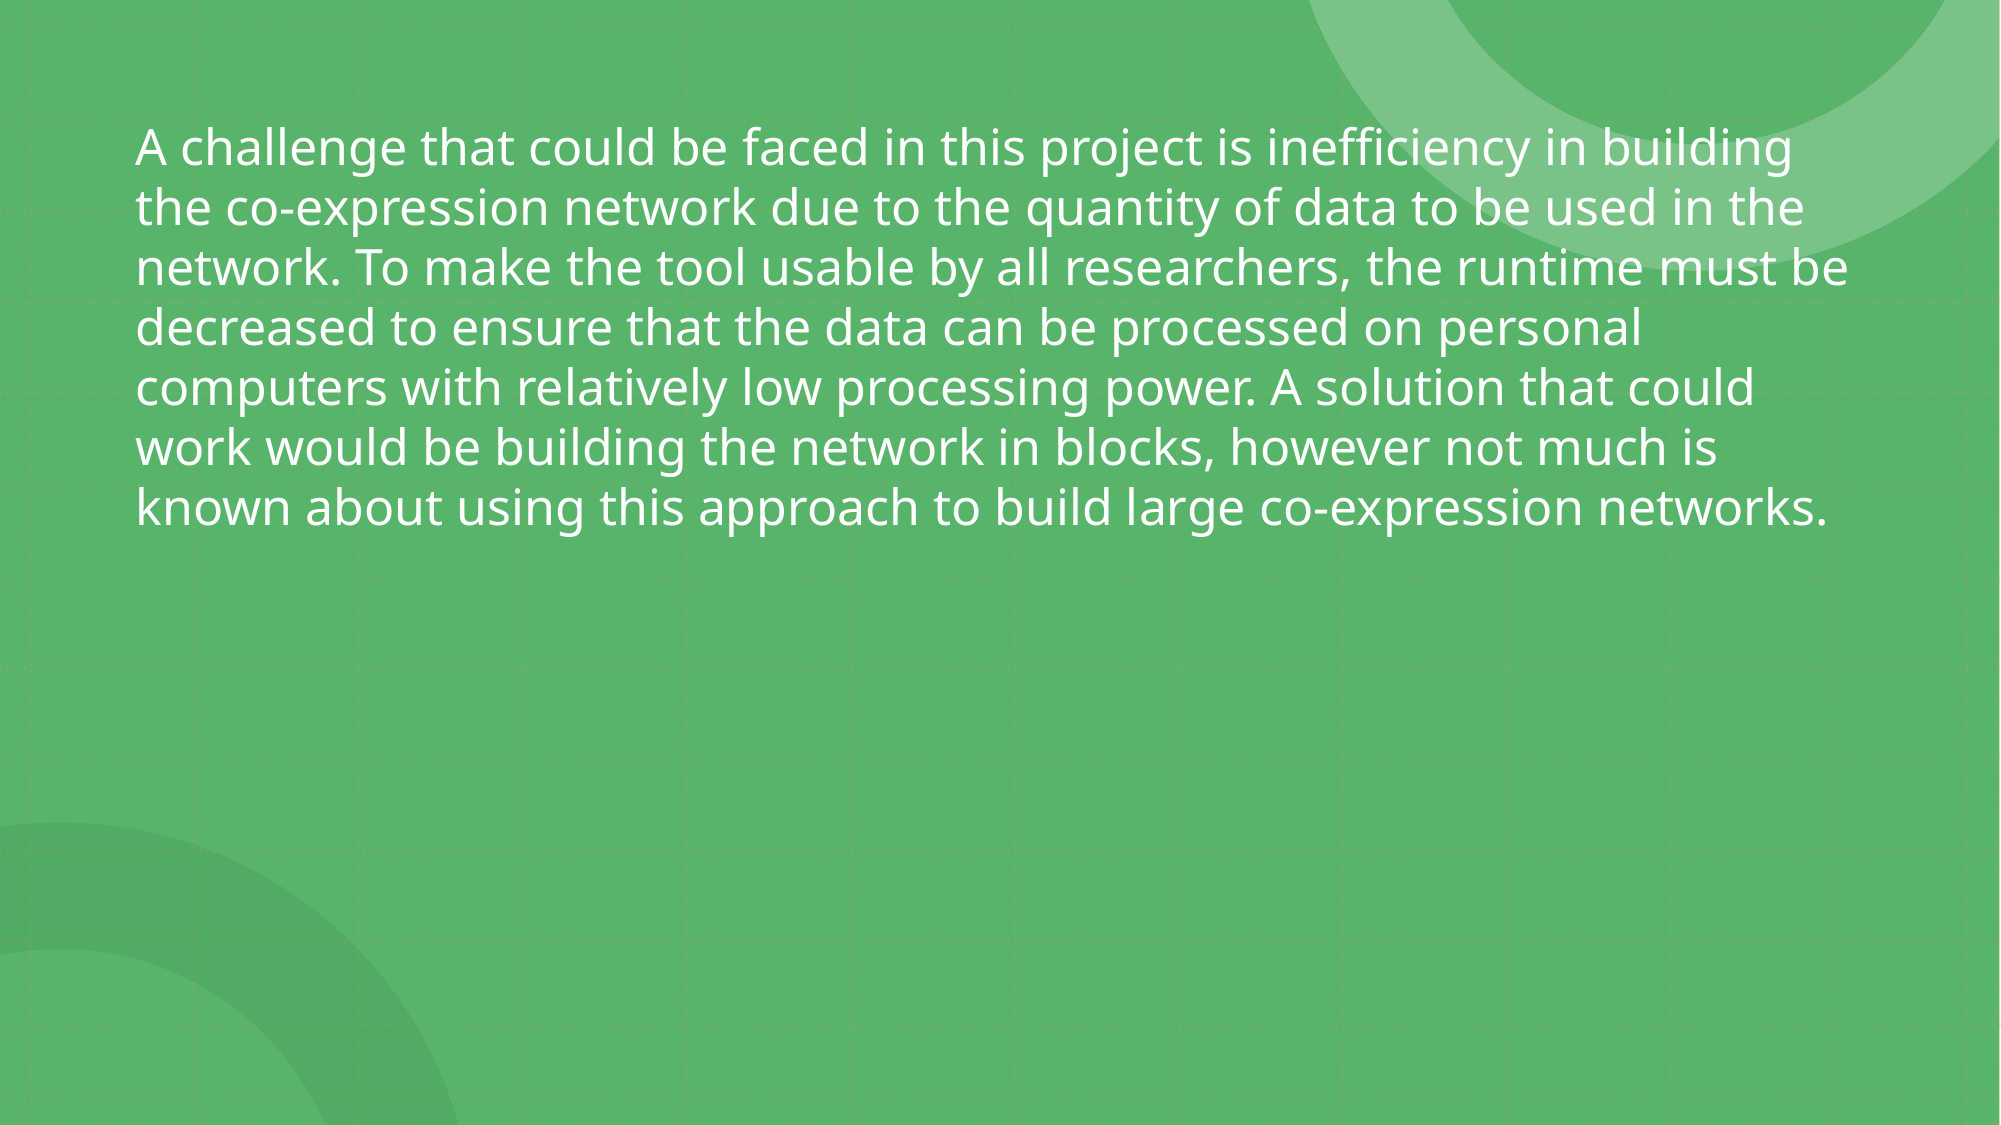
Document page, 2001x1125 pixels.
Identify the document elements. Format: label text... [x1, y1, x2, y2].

list A challenge that could be faced in this project is inefficiency in building the co-expression network due to the quantity of data to be used in the network. To make the tool usable by all researchers, the runtime must be decreased to ensure that the data can be processed on personal computers with relatively low processing power. A solution that could work would be building the network in blocks, however not much is known about using this approach to build large co-expression networks. [120, 108, 1880, 892]
